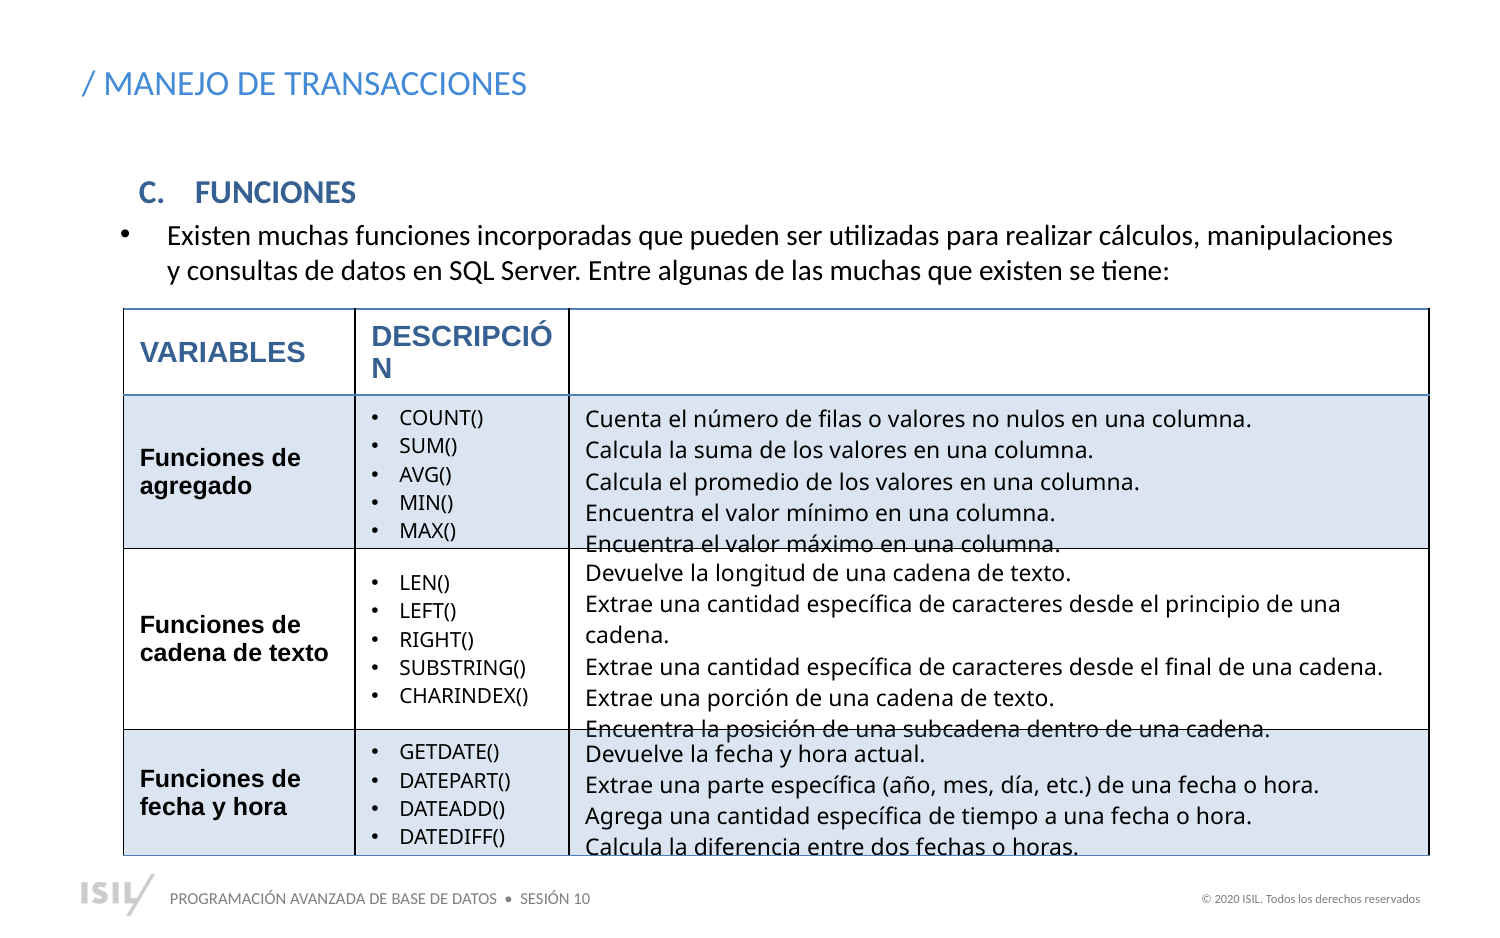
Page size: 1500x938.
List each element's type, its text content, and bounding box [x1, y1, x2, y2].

table_cell Devuelve la longitud de una cadena de texto. Extrae una cantidad específica de caracteres desde el principio de una cadena. Extrae una cantidad específica de caracteres desde el final de una cadena. Extrae una porción de una cadena de texto. Encuentra la posición de una subcadena dentro de una cadena. [570, 549, 1428, 729]
table_cell Devuelve la fecha y hora actual. Extrae una parte específica (año, mes, día, etc.) de una fecha o hora. Agrega una cantidad específica de tiempo a una fecha o hora. Calcula la diferencia entre dos fechas o horas. [570, 730, 1428, 855]
table_header [570, 310, 1428, 394]
table_cell COUNT() SUM() AVG() MIN() MAX() [356, 396, 568, 548]
text_box / MANEJO DE TRANSACCIONES [66, 52, 1249, 111]
table_cell Cuenta el número de filas o valores no nulos en una columna. Calcula la suma de los valores en una columna. Calcula el promedio de los valores en una columna. Encuentra el valor mínimo en una columna. Encuentra el valor máximo en una columna. [570, 396, 1428, 548]
table_cell Funciones de cadena de texto [124, 549, 354, 729]
table_cell GETDATE() DATEPART() DATEADD() DATEDIFF() [356, 730, 568, 855]
text_box Existen muchas funciones incorporadas que pueden ser utilizadas para realizar cálculos, manipulaciones y consultas de datos en SQL Server. Entre algunas de las muchas que existen se tiene: [46, 208, 1409, 294]
table_cell LEN() LEFT() RIGHT() SUBSTRING() CHARINDEX() [356, 549, 568, 729]
text_box FUNCIONES [123, 162, 603, 218]
table_cell Funciones de agregado [124, 396, 354, 548]
table_header DESCRIPCIÓN [356, 310, 568, 394]
table_cell Funciones de fecha y hora [124, 730, 354, 855]
table_header VARIABLES [124, 310, 354, 394]
